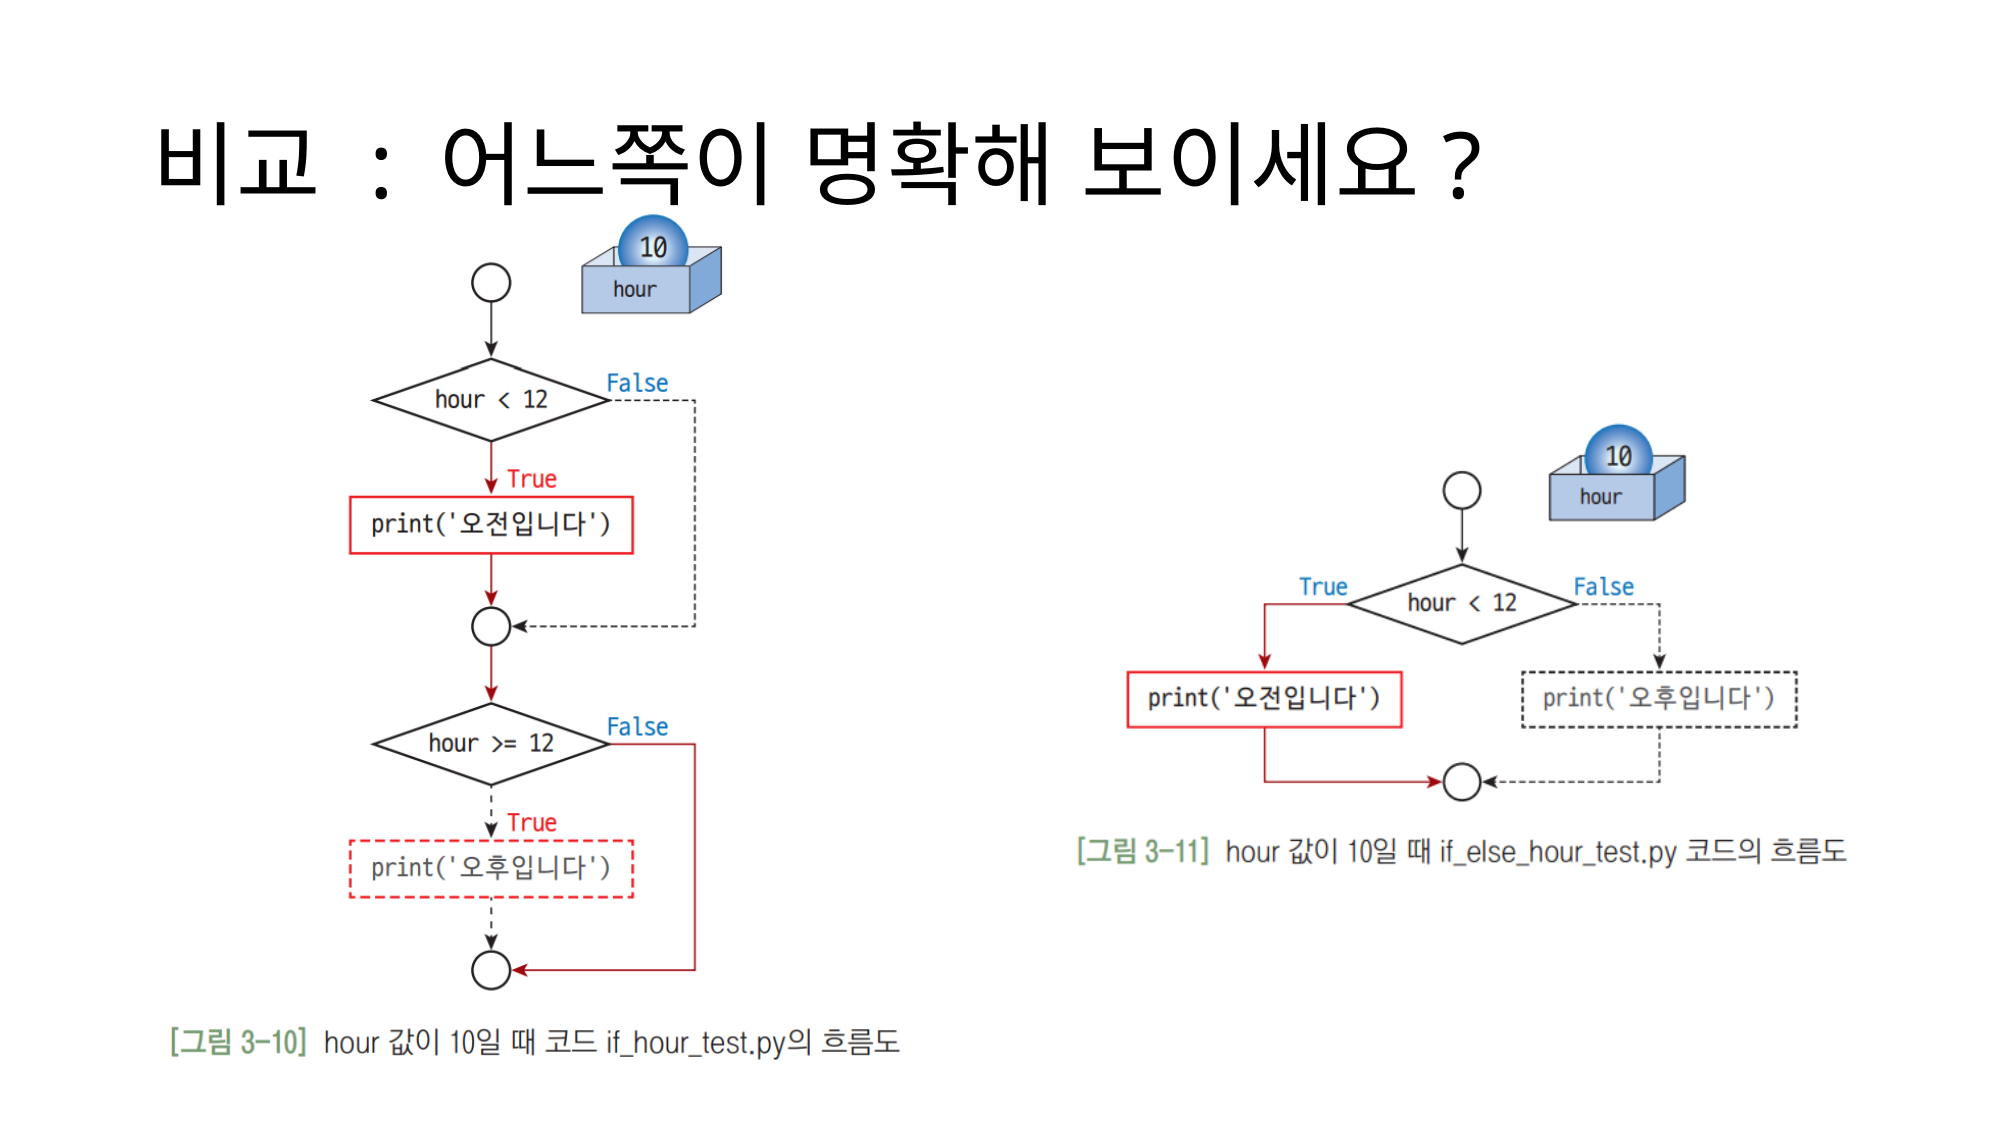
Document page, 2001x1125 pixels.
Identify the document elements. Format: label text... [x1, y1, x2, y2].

picture [124, 196, 916, 1065]
title 비교 : 어느쪽이 명확해 보이세요? [137, 59, 1863, 278]
picture [1070, 388, 1863, 873]
